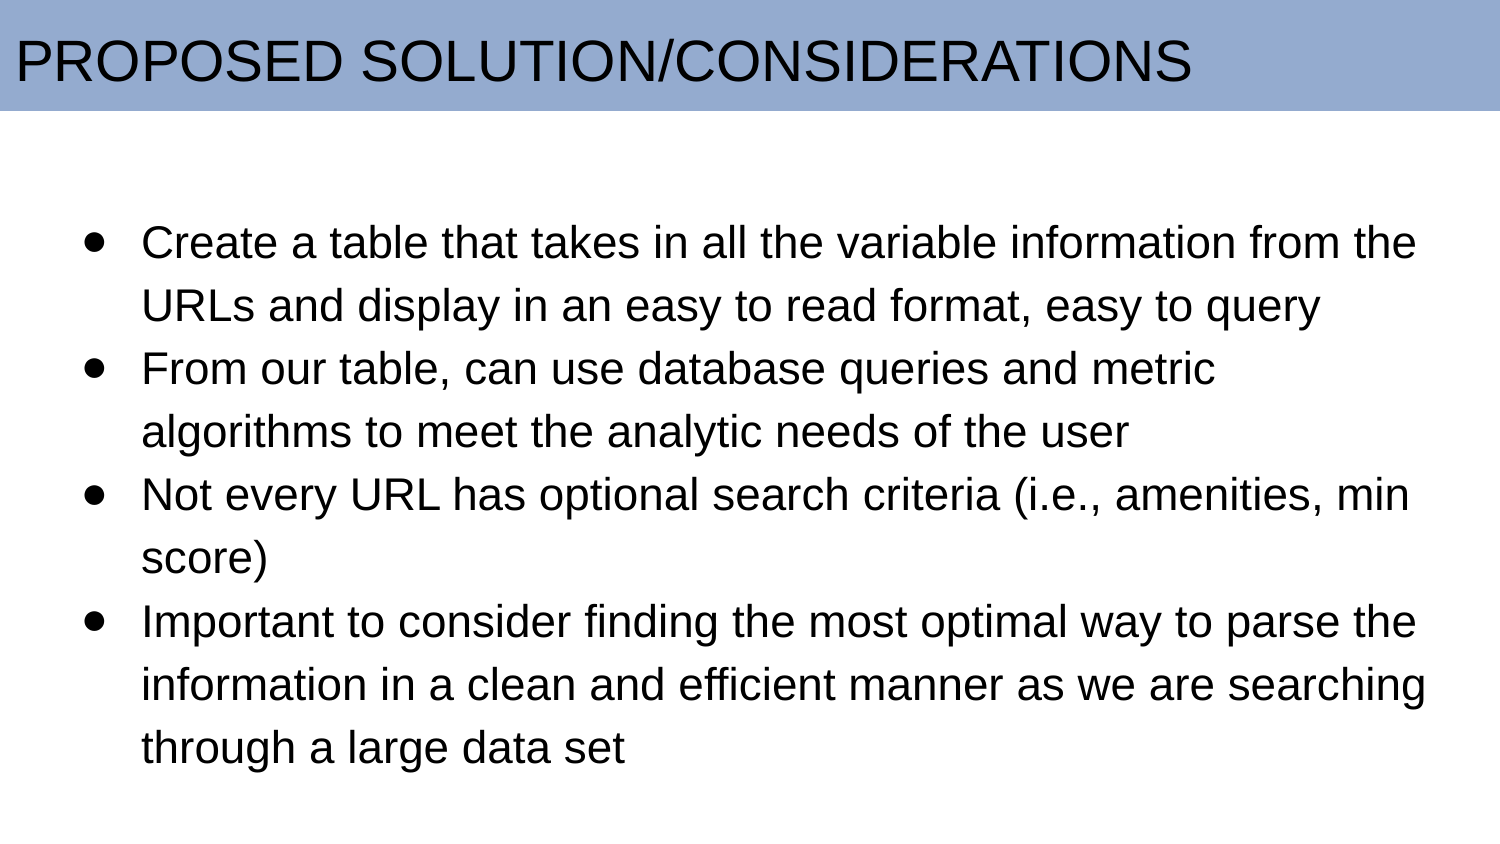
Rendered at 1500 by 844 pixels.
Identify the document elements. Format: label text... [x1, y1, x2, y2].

text_box [0, 0, 1500, 111]
title PROPOSED SOLUTION/CONSIDERATIONS [0, 8, 1398, 103]
list Create a table that takes in all the variable information from the URLs and display in an easy to read format, easy to query From our table, can use database queries and metric algorithms to meet the analytic needs of the user Not every URL has optional search criteria (i.e., amenities, min score) Important to consider finding the most optimal way to parse the information in a clean and efficient manner as we are searching through a large data set [51, 189, 1449, 777]
